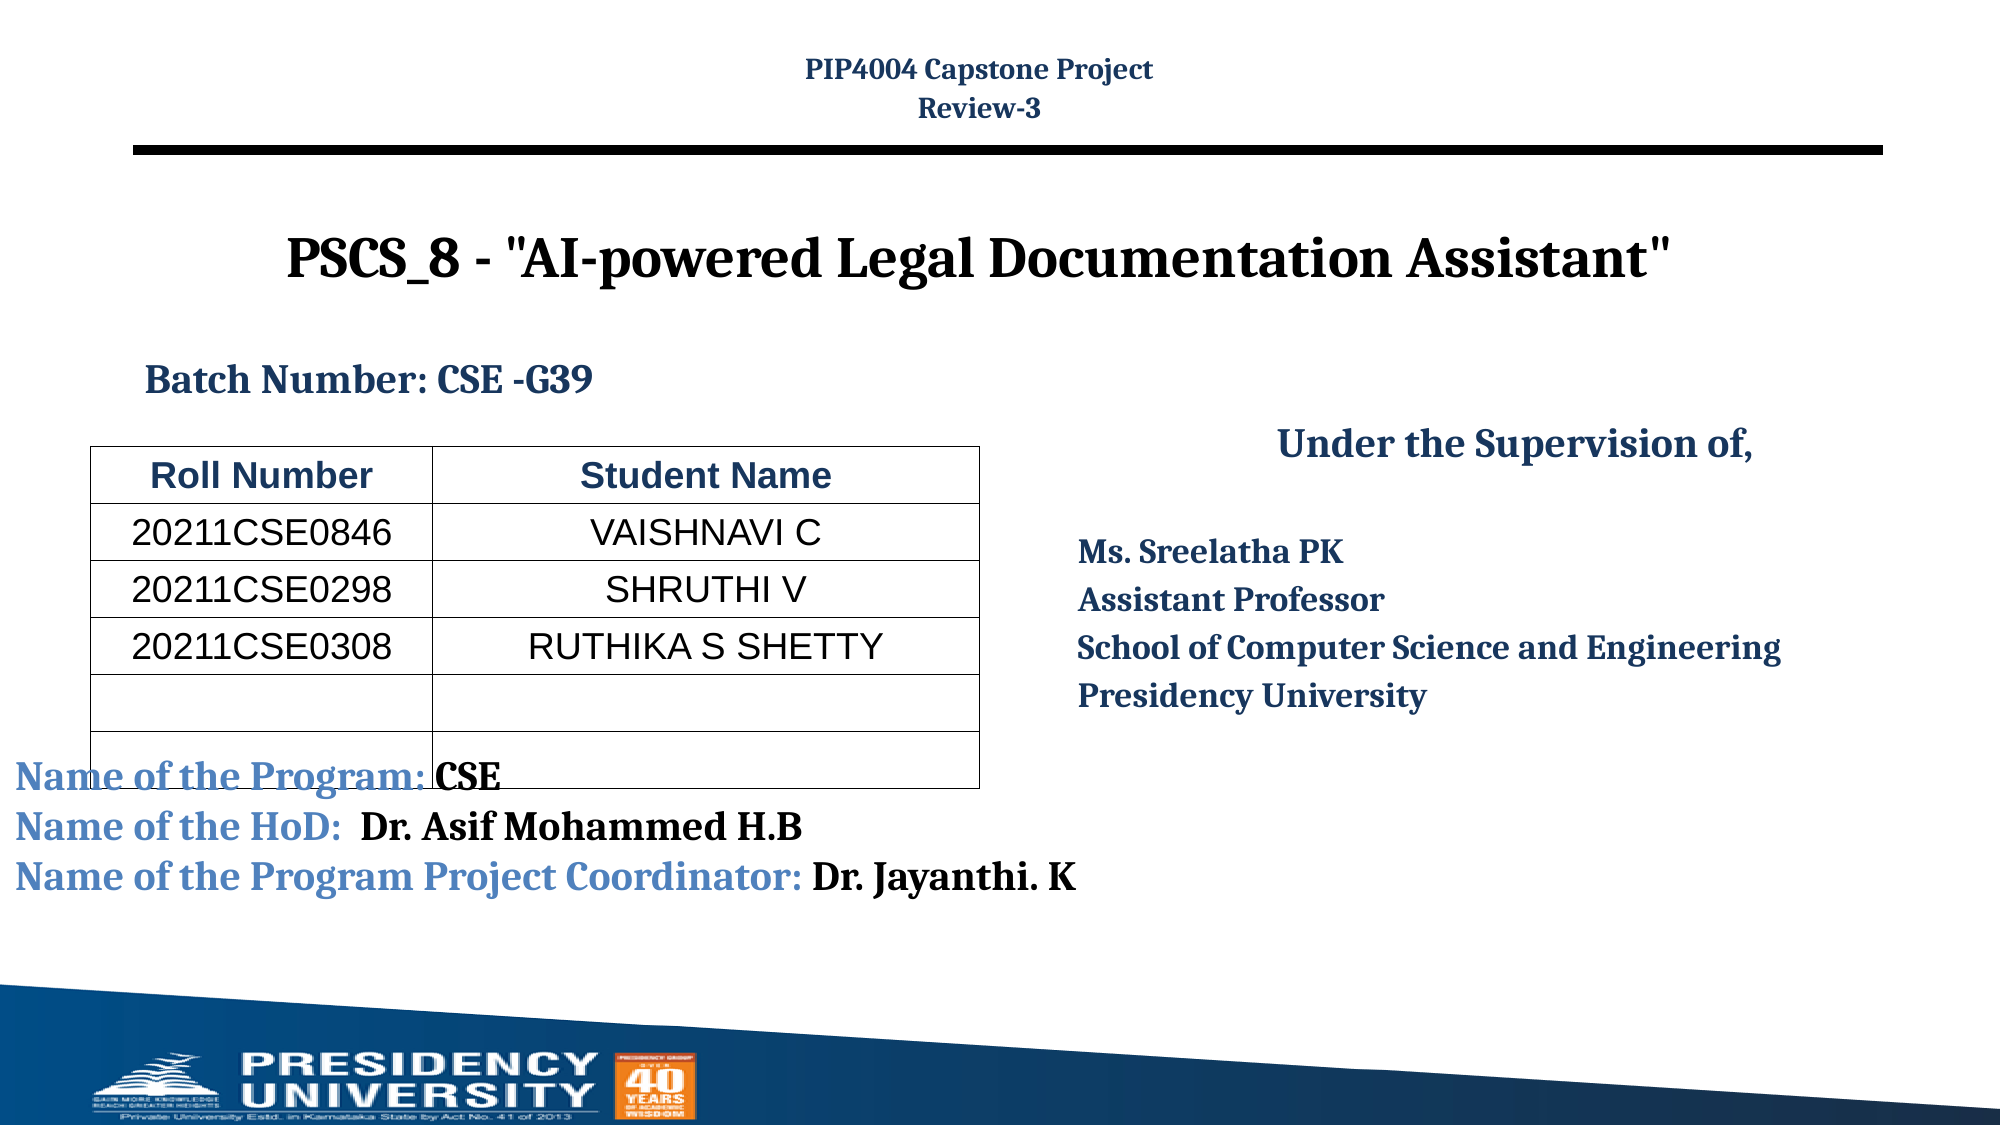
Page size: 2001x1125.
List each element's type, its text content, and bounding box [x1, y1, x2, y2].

title PSCS_8 - "AI-powered Legal Documentation Assistant" [129, 175, 1830, 334]
picture [0, 998, 2000, 1125]
table_cell [433, 675, 979, 731]
table_cell 20211CSE0308 [91, 618, 432, 674]
text_box PIP4004 Capstone Project Review-3 [653, 44, 1306, 135]
table_header Student Name [433, 447, 979, 503]
table_cell 20211CSE0298 [91, 561, 432, 617]
table_cell SHRUTHI V [433, 561, 979, 617]
subtitle Batch Number: CSE -G39 [129, 344, 781, 436]
table_cell VAISHNAVI C [433, 504, 979, 560]
table_cell [433, 732, 979, 741]
table_cell 20211CSE0846 [91, 504, 432, 560]
text_box Name of the Program: CSE Name of the HoD: Dr. Asif Mohammed H.B Name of the Program Project Coordinator: Dr. Jayanthi. K [0, 741, 2000, 998]
table_cell RUTHIKA S SHETTY [433, 618, 979, 674]
text_box Under the Supervision of, Ms. Sreelatha PK Assistant Professor School of Computer Science and Engineering Presidency University [1062, 412, 1968, 741]
table_cell [91, 732, 432, 741]
table_cell [91, 675, 432, 731]
table_header Roll Number [91, 447, 432, 503]
